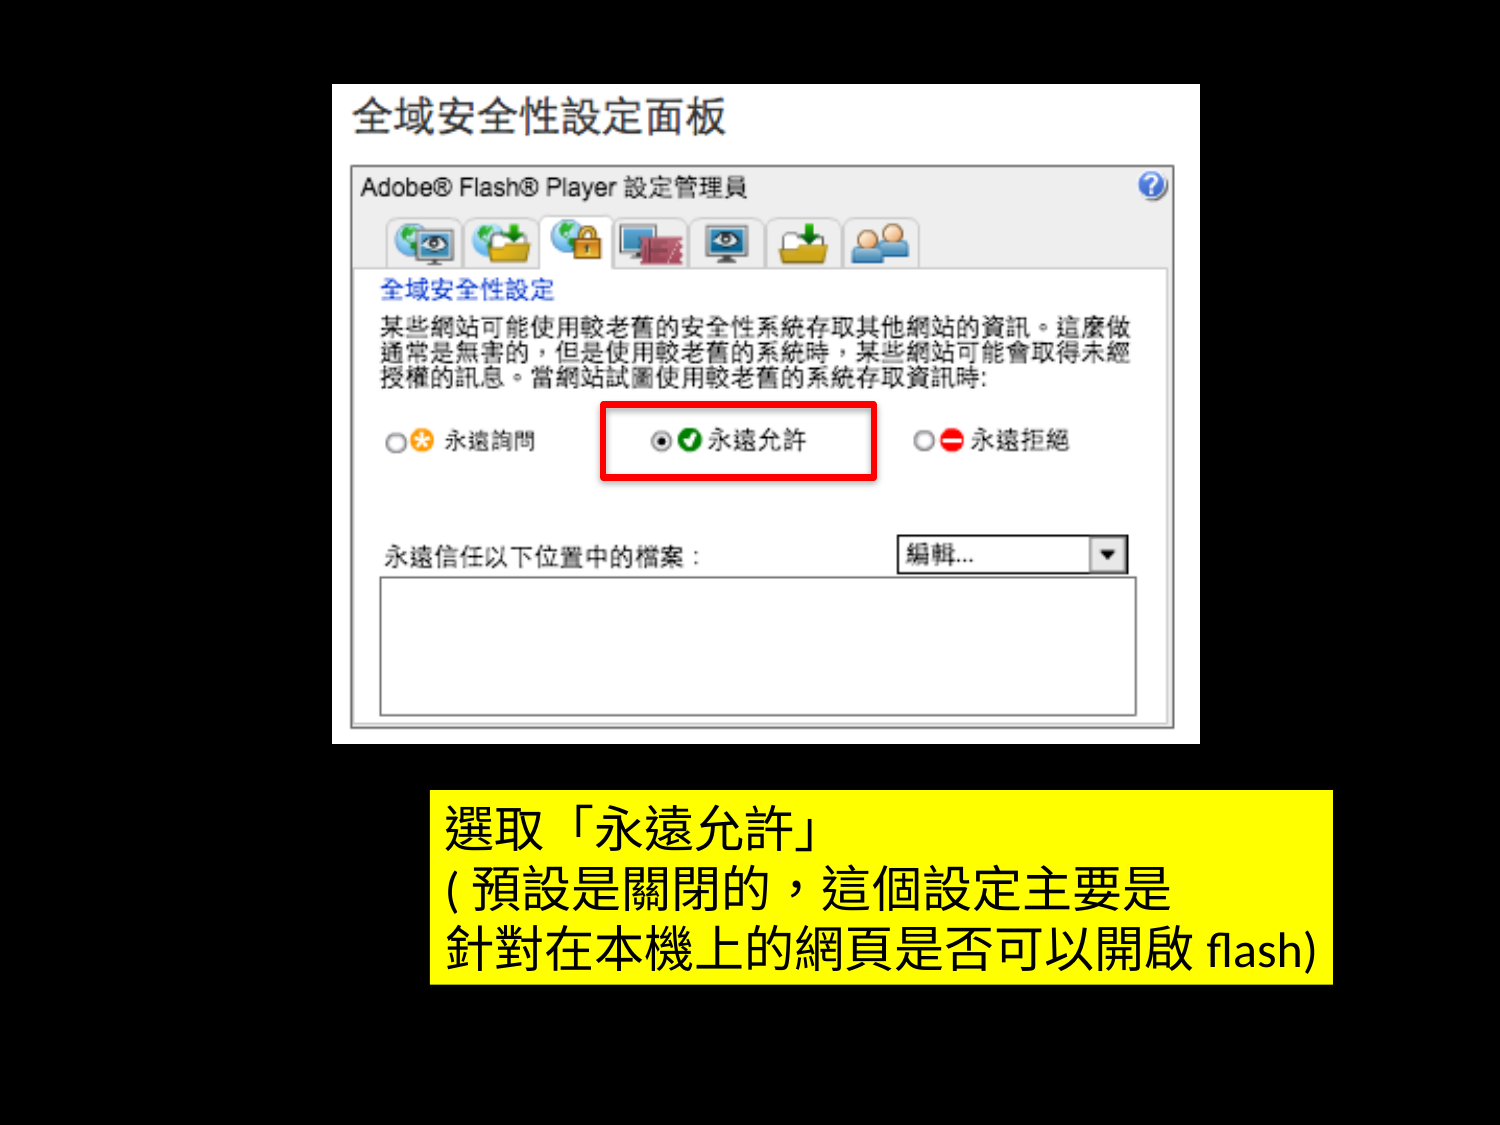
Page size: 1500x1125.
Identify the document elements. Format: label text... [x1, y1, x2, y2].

text_box 選取「永遠允許」 (預設是關閉的，這個設定主要是 針對在本機上的網頁是否可以開啟flash) [429, 790, 1333, 985]
picture [332, 84, 1200, 744]
